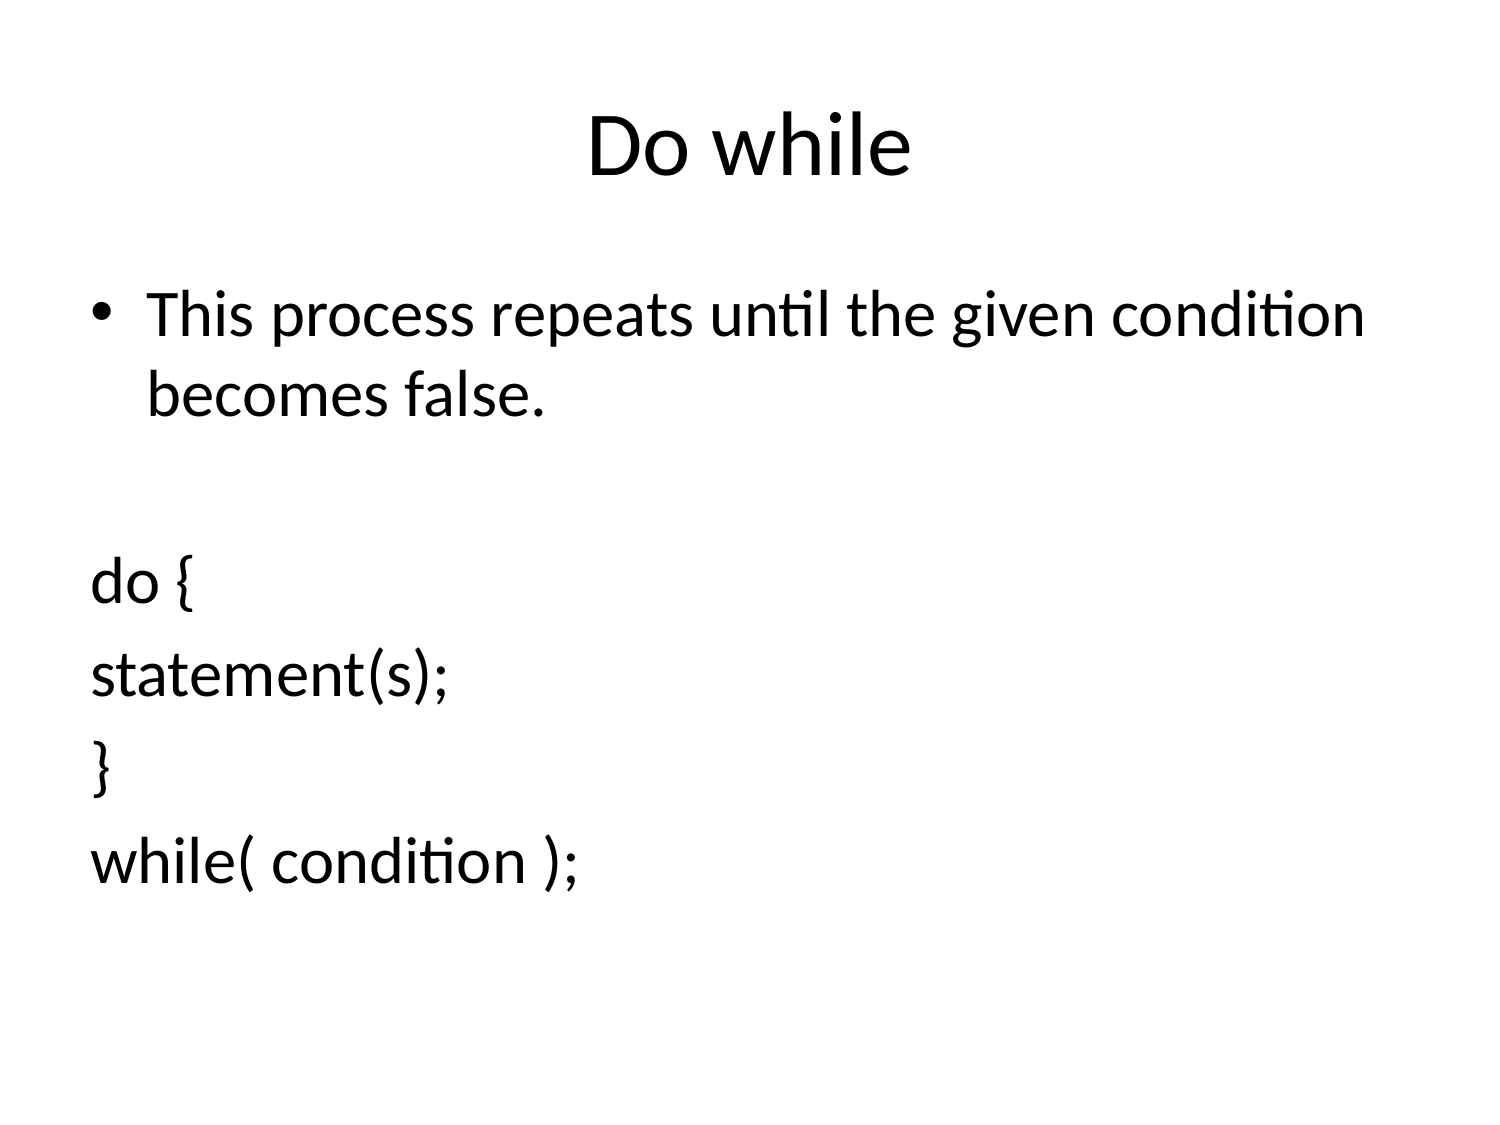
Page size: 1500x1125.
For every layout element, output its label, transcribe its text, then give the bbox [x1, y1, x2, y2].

list This process repeats until the given condition becomes false. do { statement(s); } while( condition ); [75, 262, 1425, 1005]
title Do while [75, 45, 1425, 233]
